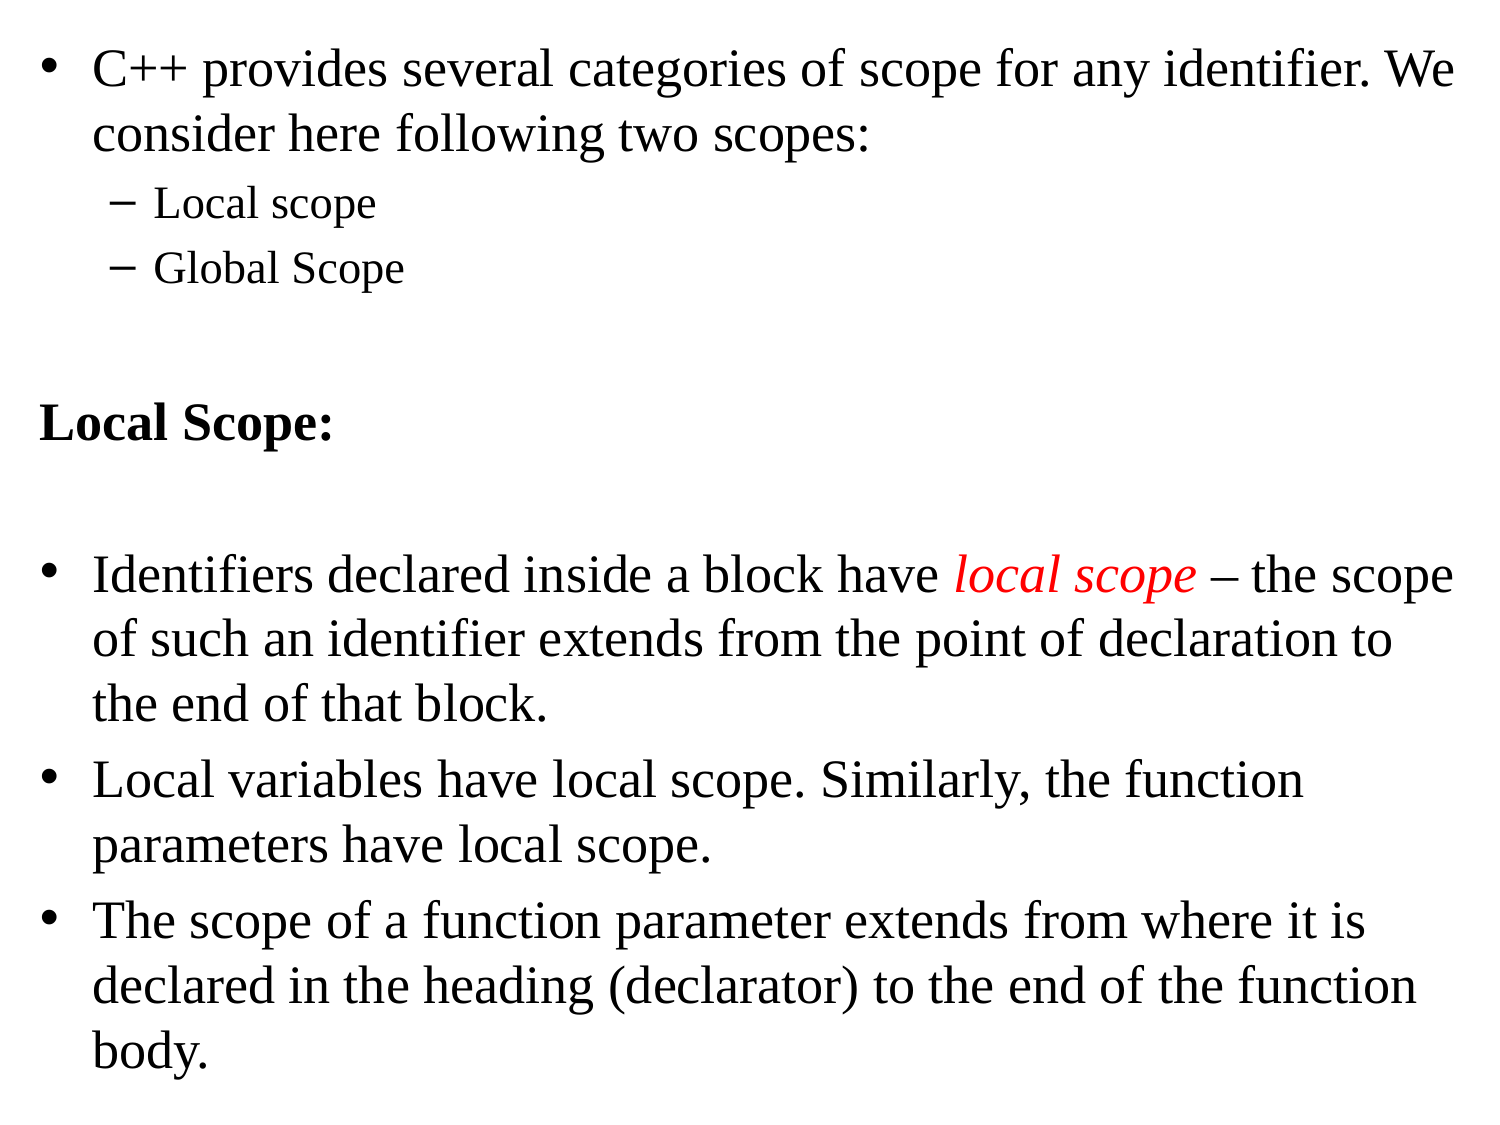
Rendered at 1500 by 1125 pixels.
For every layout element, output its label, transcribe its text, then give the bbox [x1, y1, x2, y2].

list C++ provides several categories of scope for any identifier. We consider here following two scopes: Local scope Global Scope Local Scope: Identifiers declared inside a block have local scope – the scope of such an identifier extends from the point of declaration to the end of that block. Local variables have local scope. Similarly, the function parameters have local scope. The scope of a function parameter extends from where it is declared in the heading (declarator) to the end of the function body. [24, 24, 1475, 1088]
